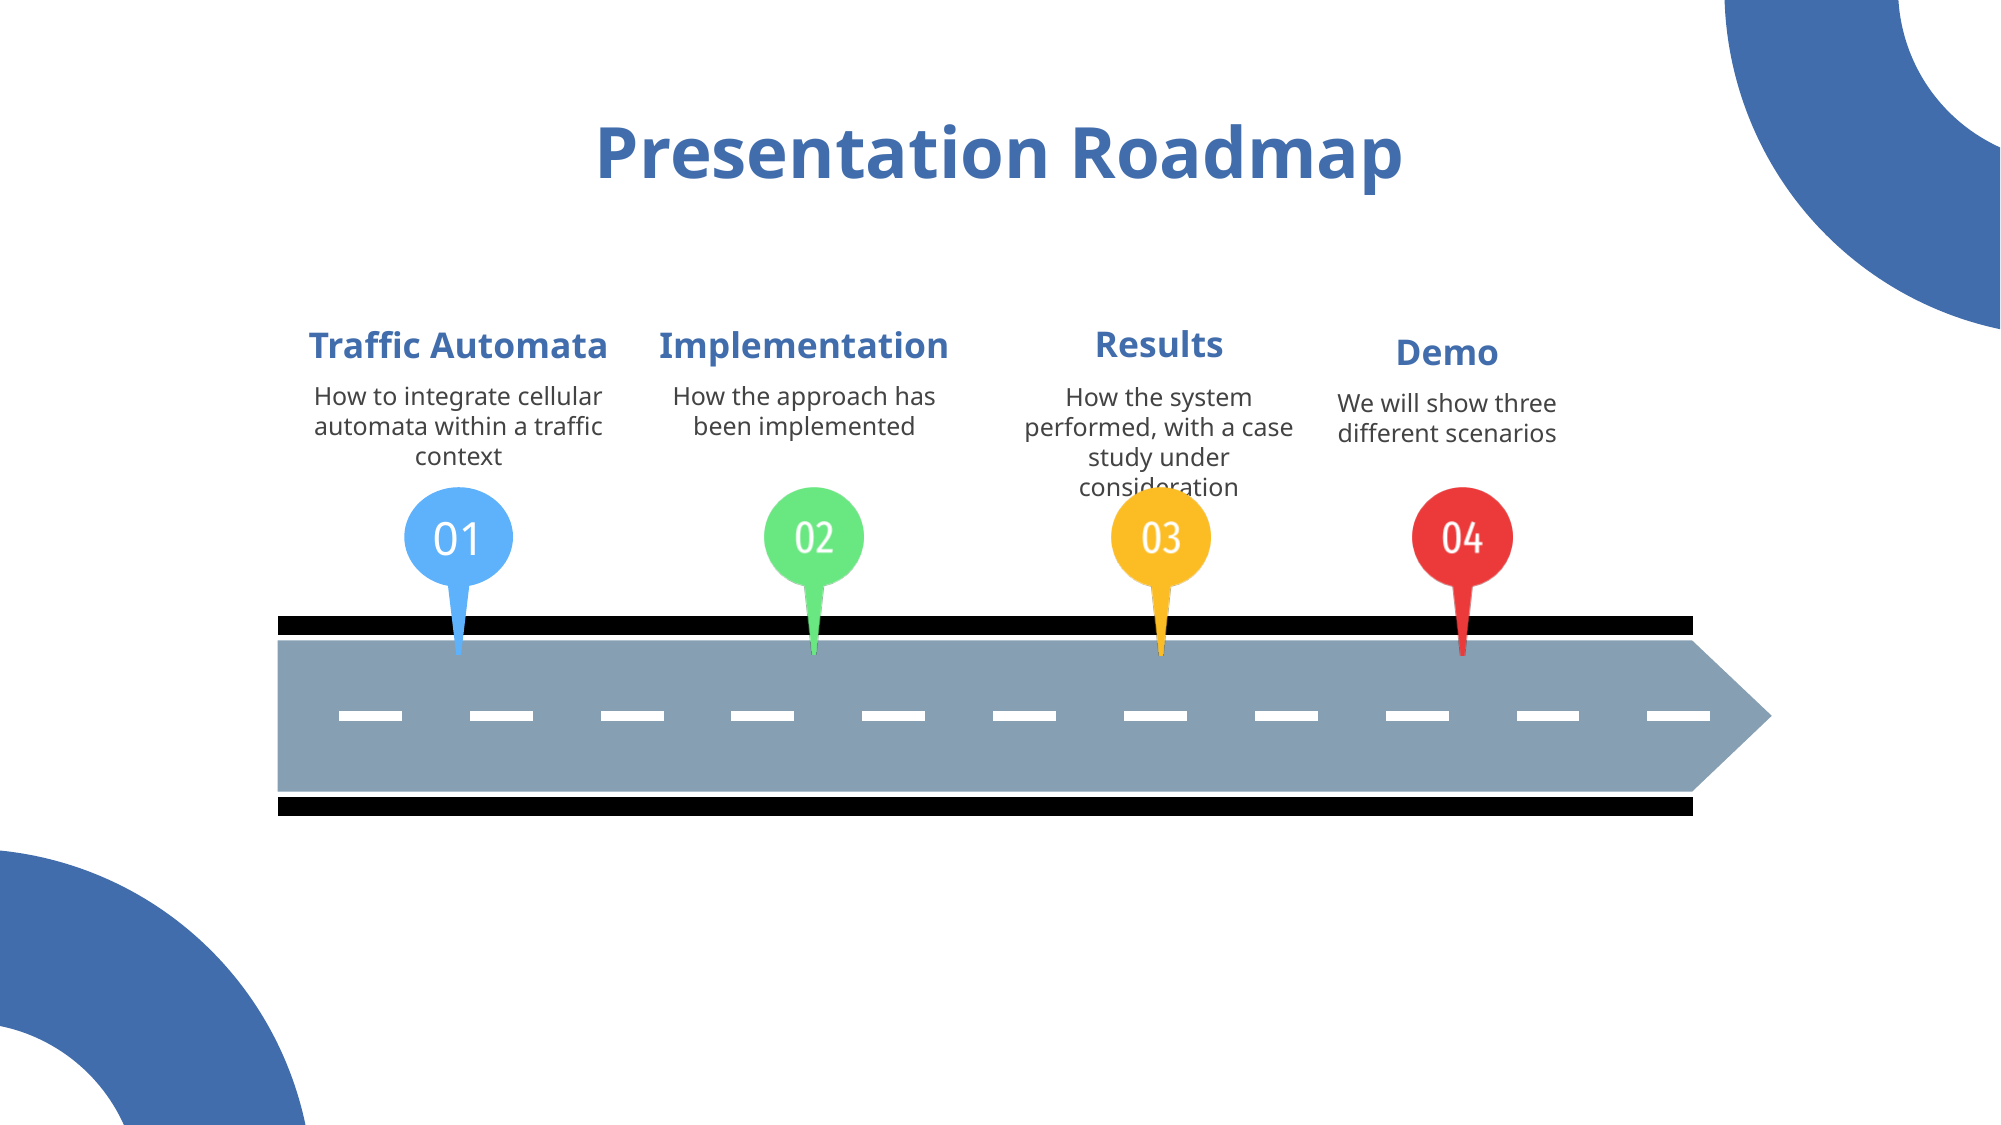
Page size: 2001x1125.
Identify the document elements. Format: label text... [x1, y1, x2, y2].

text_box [638, 308, 971, 454]
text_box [277, 615, 1772, 817]
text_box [1292, 315, 1603, 461]
title Presentation Roadmap [157, 93, 1843, 219]
picture [764, 487, 864, 656]
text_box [289, 308, 628, 656]
picture [1110, 486, 1211, 656]
picture [1412, 486, 1513, 656]
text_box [999, 317, 1319, 517]
